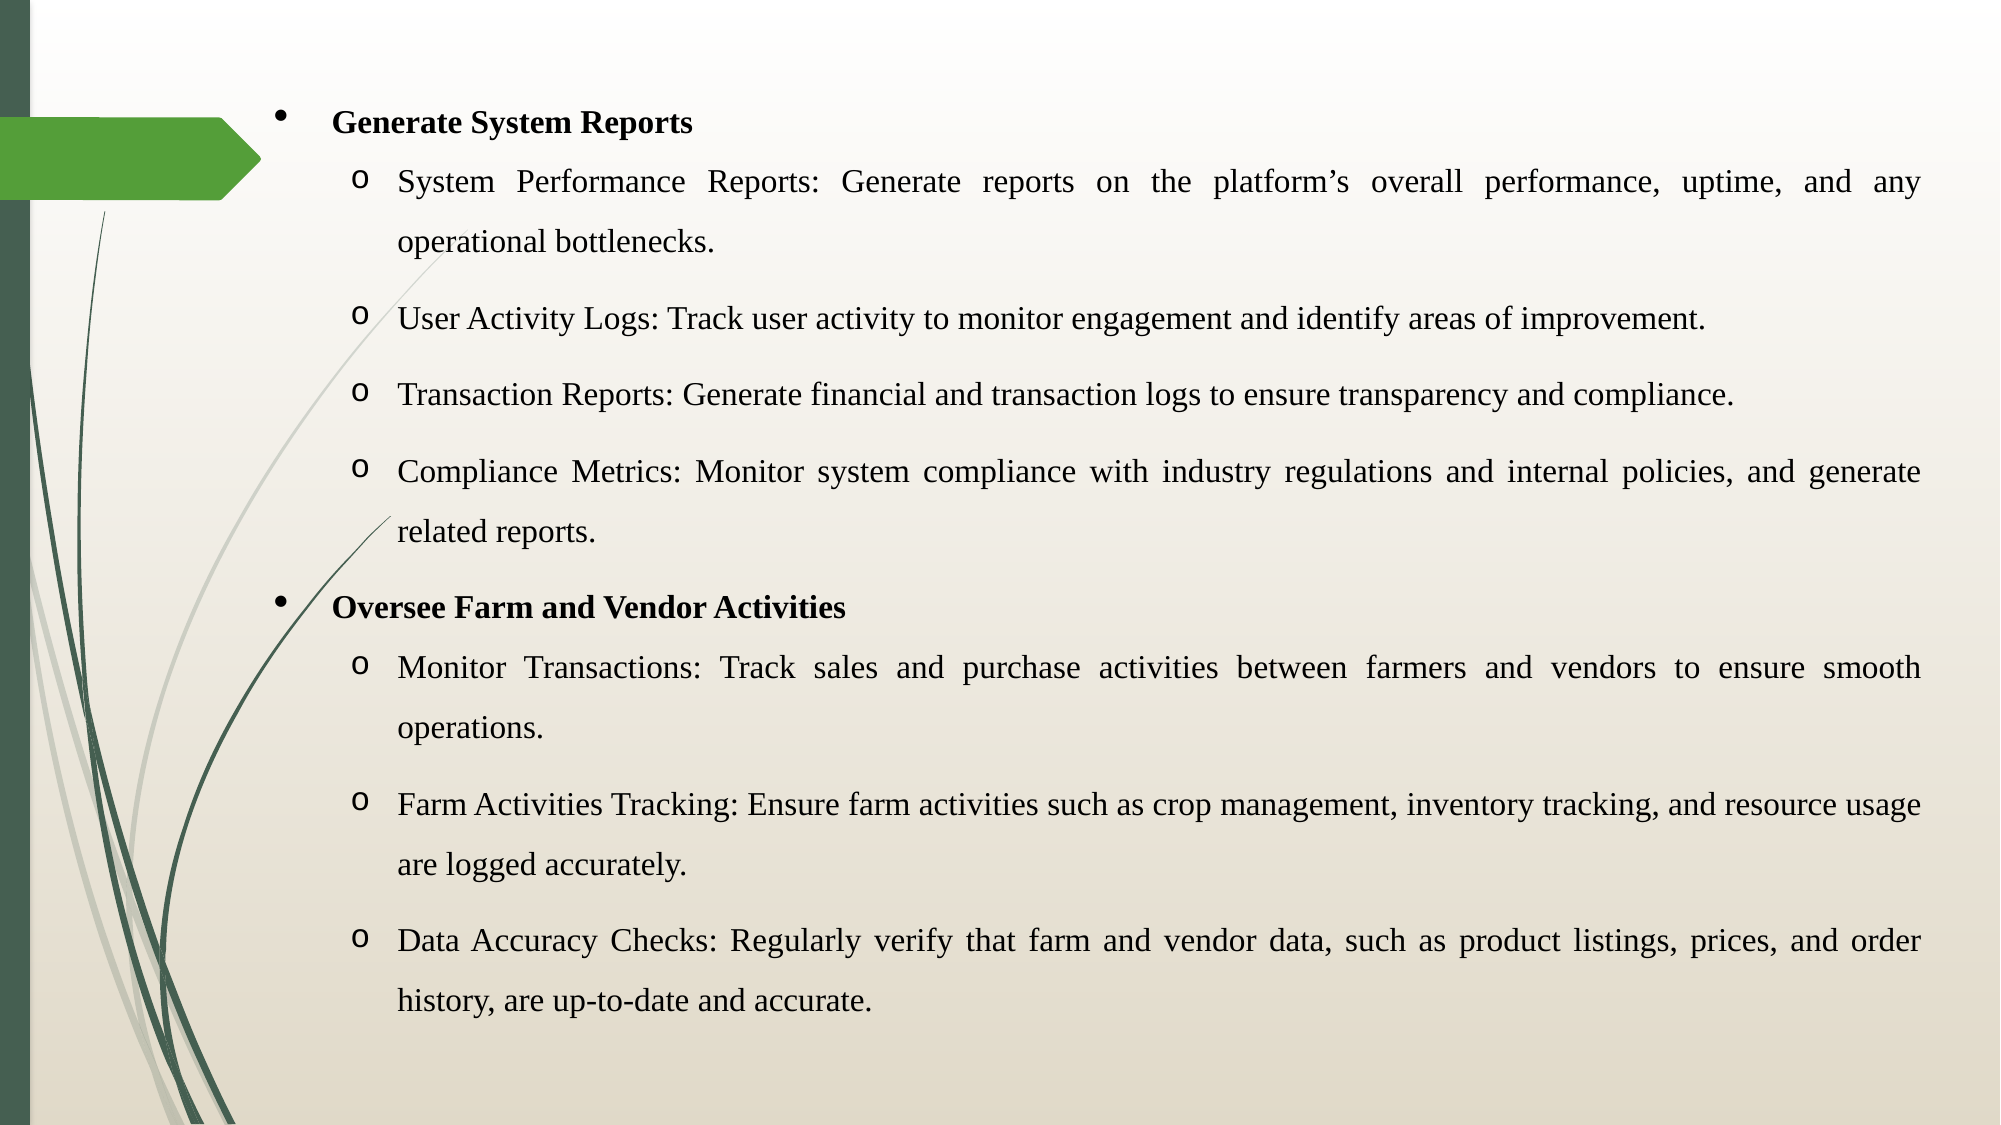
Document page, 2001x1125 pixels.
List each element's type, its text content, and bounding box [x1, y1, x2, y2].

text_box Generate System Reports System Performance Reports: Generate reports on the platform’s overall performance, uptime, and any operational bottlenecks. User Activity Logs: Track user activity to monitor engagement and identify areas of improvement. Transaction Reports: Generate financial and transaction logs to ensure transparency and compliance. Compliance Metrics: Monitor system compliance with industry regulations and internal policies, and generate related reports. Oversee Farm and Vendor Activities Monitor Transactions: Track sales and purchase activities between farmers and vendors to ensure smooth operations. Farm Activities Tracking: Ensure farm activities such as crop management, inventory tracking, and resource usage are logged accurately. Data Accuracy Checks: Regularly verify that farm and vendor data, such as product listings, prices, and order history, are up-to-date and accurate. [260, 72, 1939, 1026]
